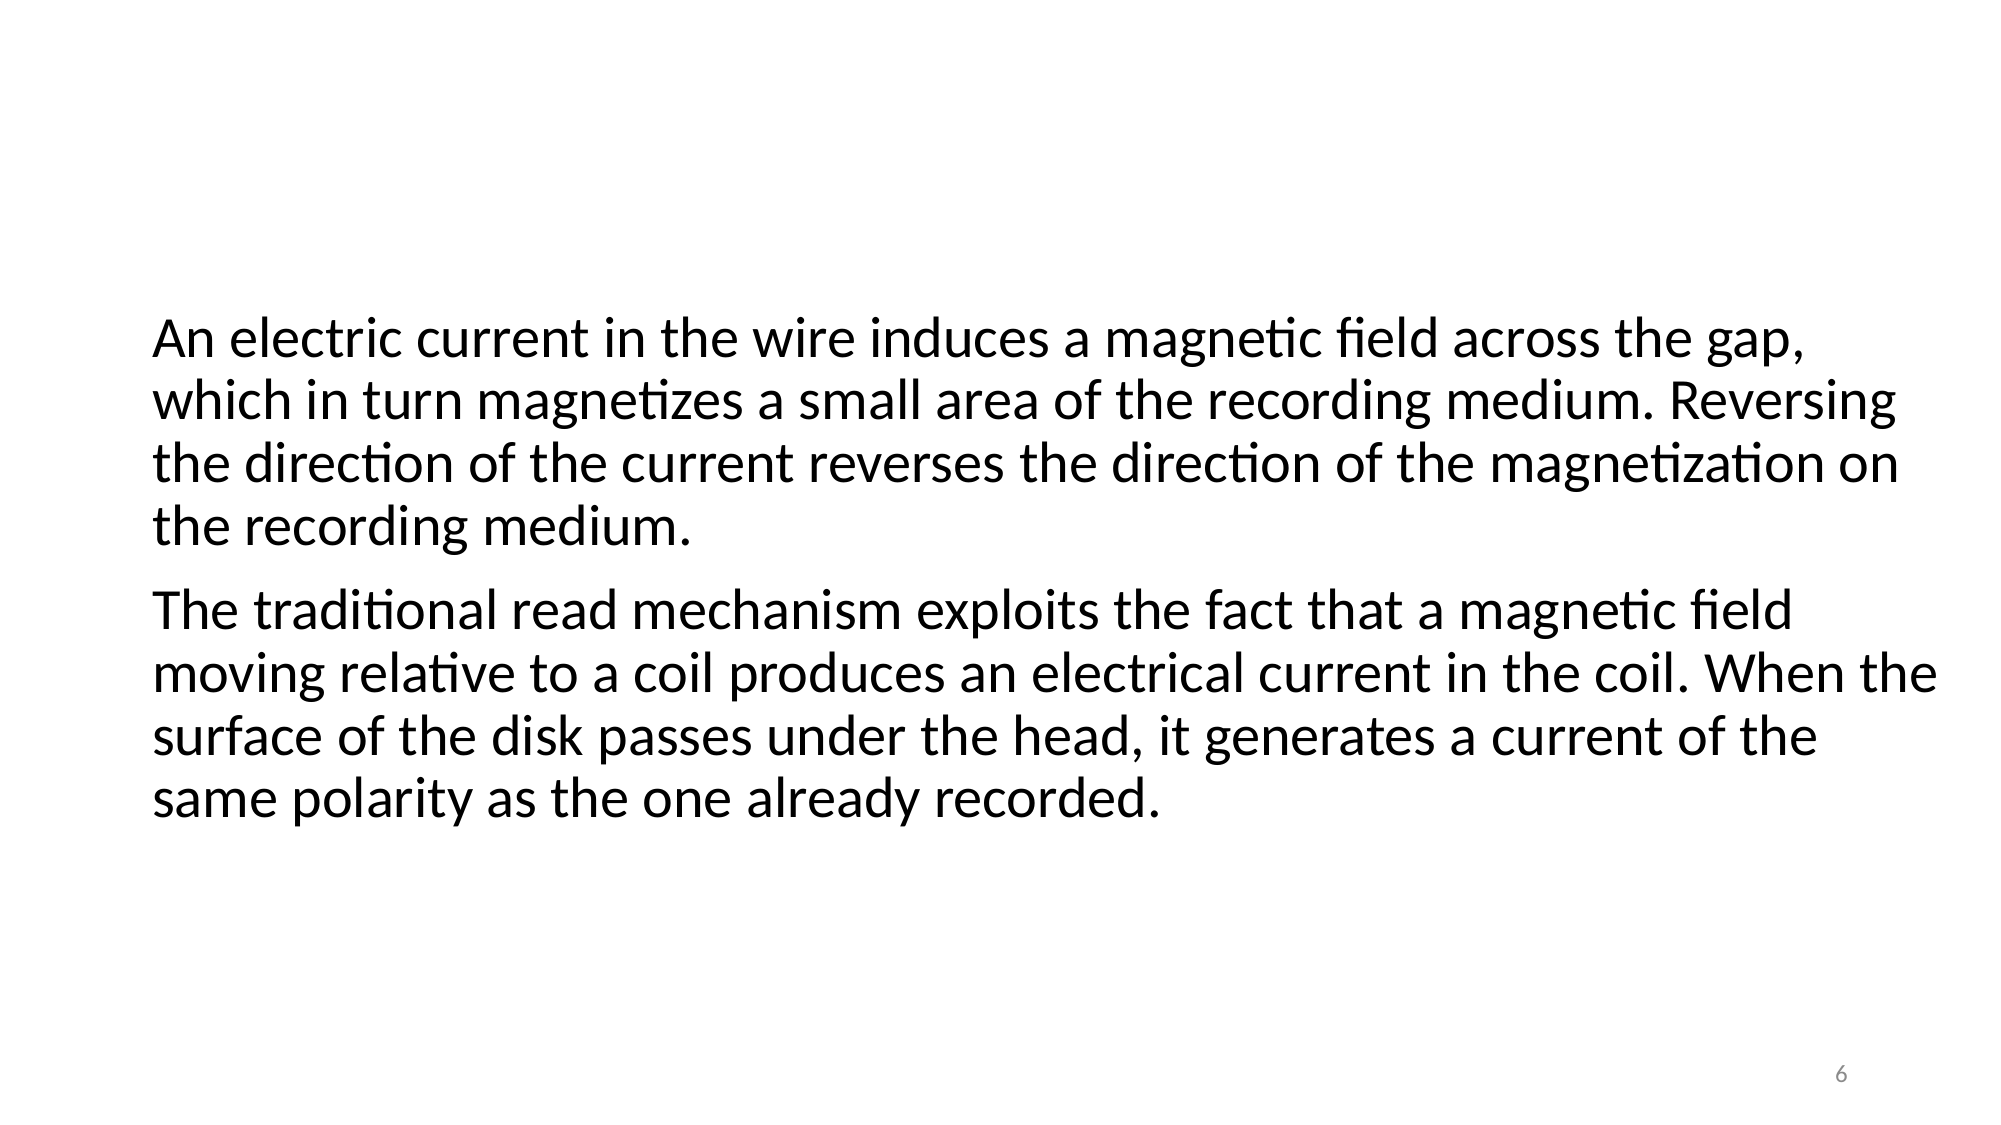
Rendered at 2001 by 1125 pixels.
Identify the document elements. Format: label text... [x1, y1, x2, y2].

text_box 6 [1412, 1042, 1863, 1103]
text_box An electric current in the wire induces a magnetic field across the gap, which in turn magnetizes a small area of the recording medium. Reversing the direction of the current reverses the direction of the magnetization on the recording medium. The traditional read mechanism exploits the fact that a magnetic field moving relative to a coil produces an electrical current in the coil. When the surface of the disk passes under the head, it generates a current of the same polarity as the one already recorded. [137, 299, 1961, 1125]
